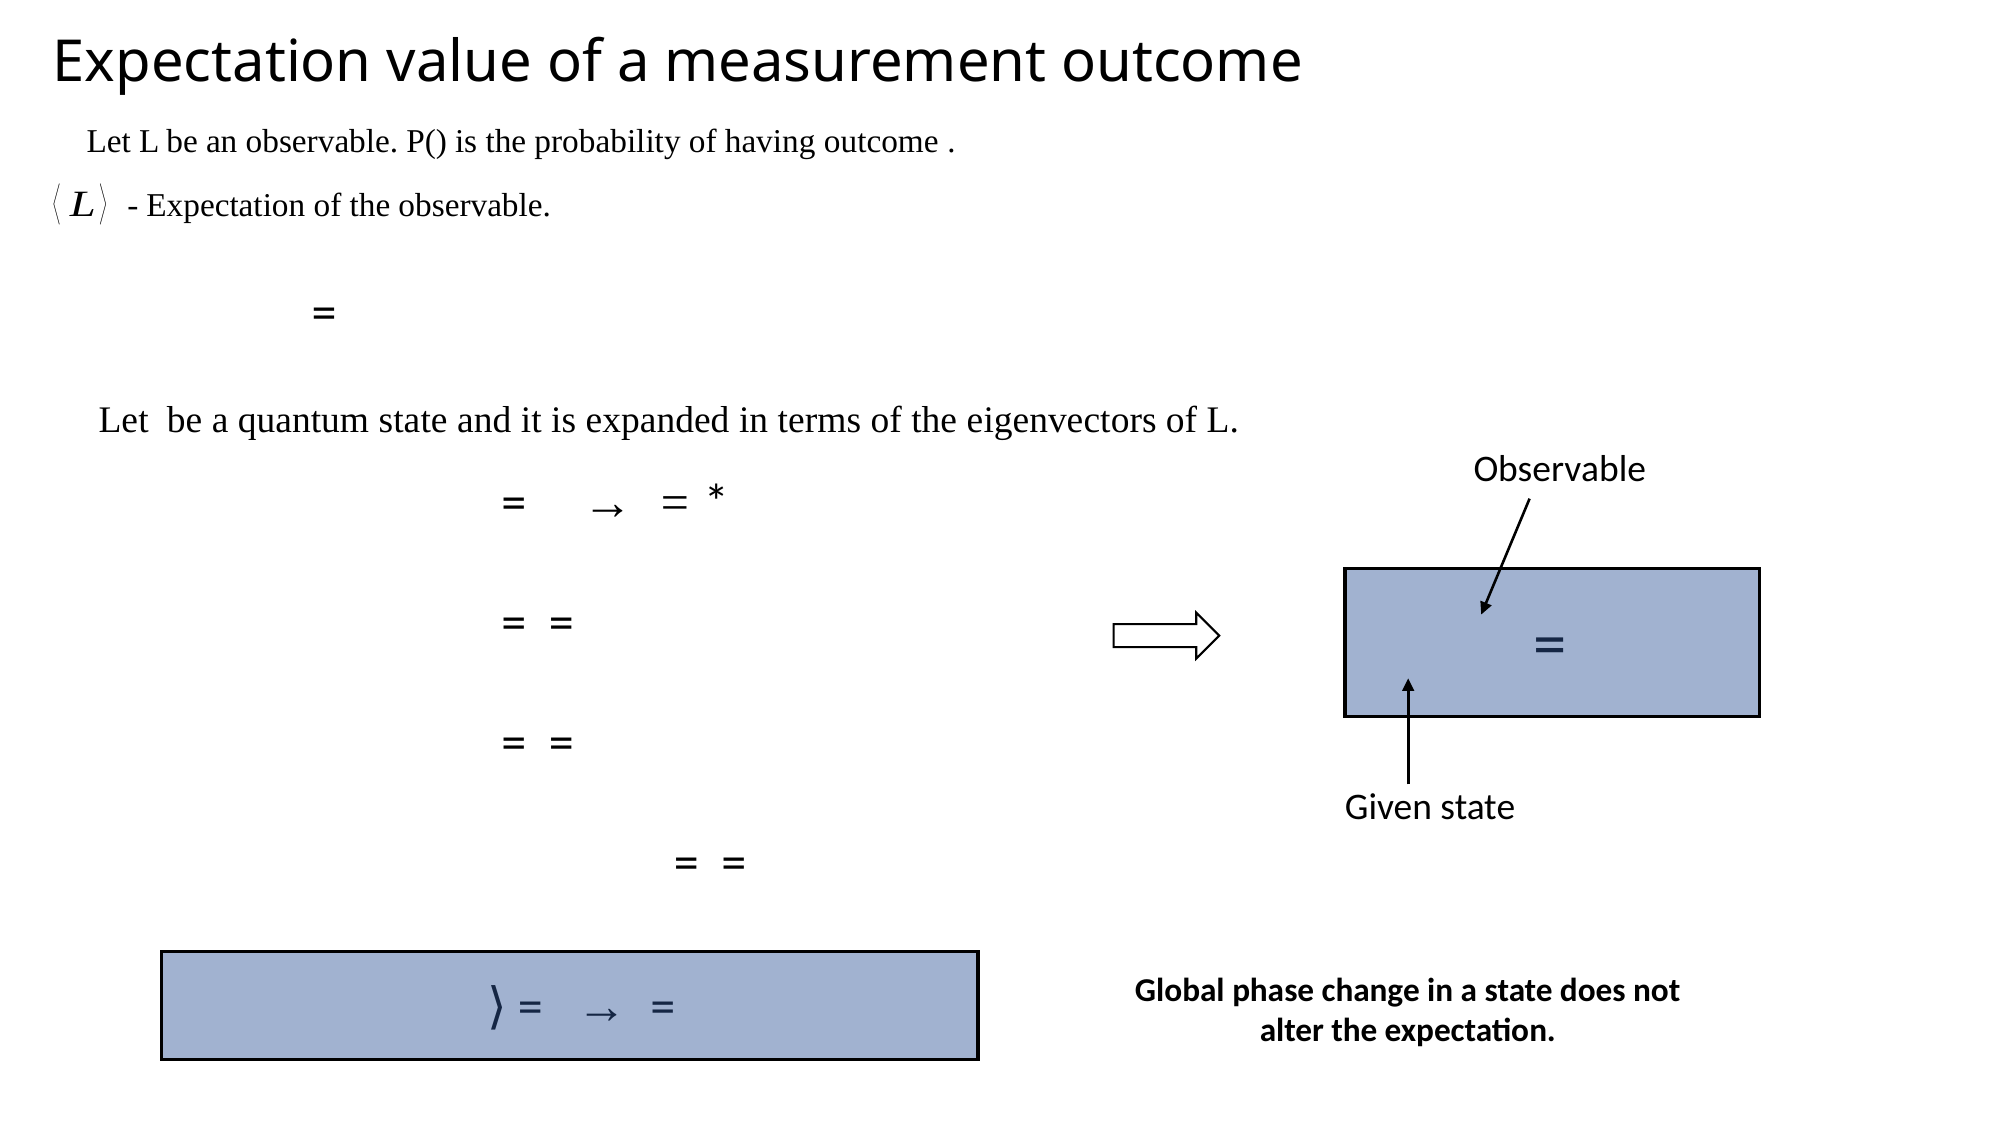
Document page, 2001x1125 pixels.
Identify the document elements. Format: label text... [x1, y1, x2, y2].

title Expectation value of a measurement outcome [37, 0, 1418, 127]
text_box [52, 176, 570, 232]
text_box [1112, 610, 1221, 662]
text_box [161, 950, 979, 1060]
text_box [1328, 436, 1772, 835]
text_box Global phase change in a state does not alter the expectation. [1111, 960, 1706, 1056]
